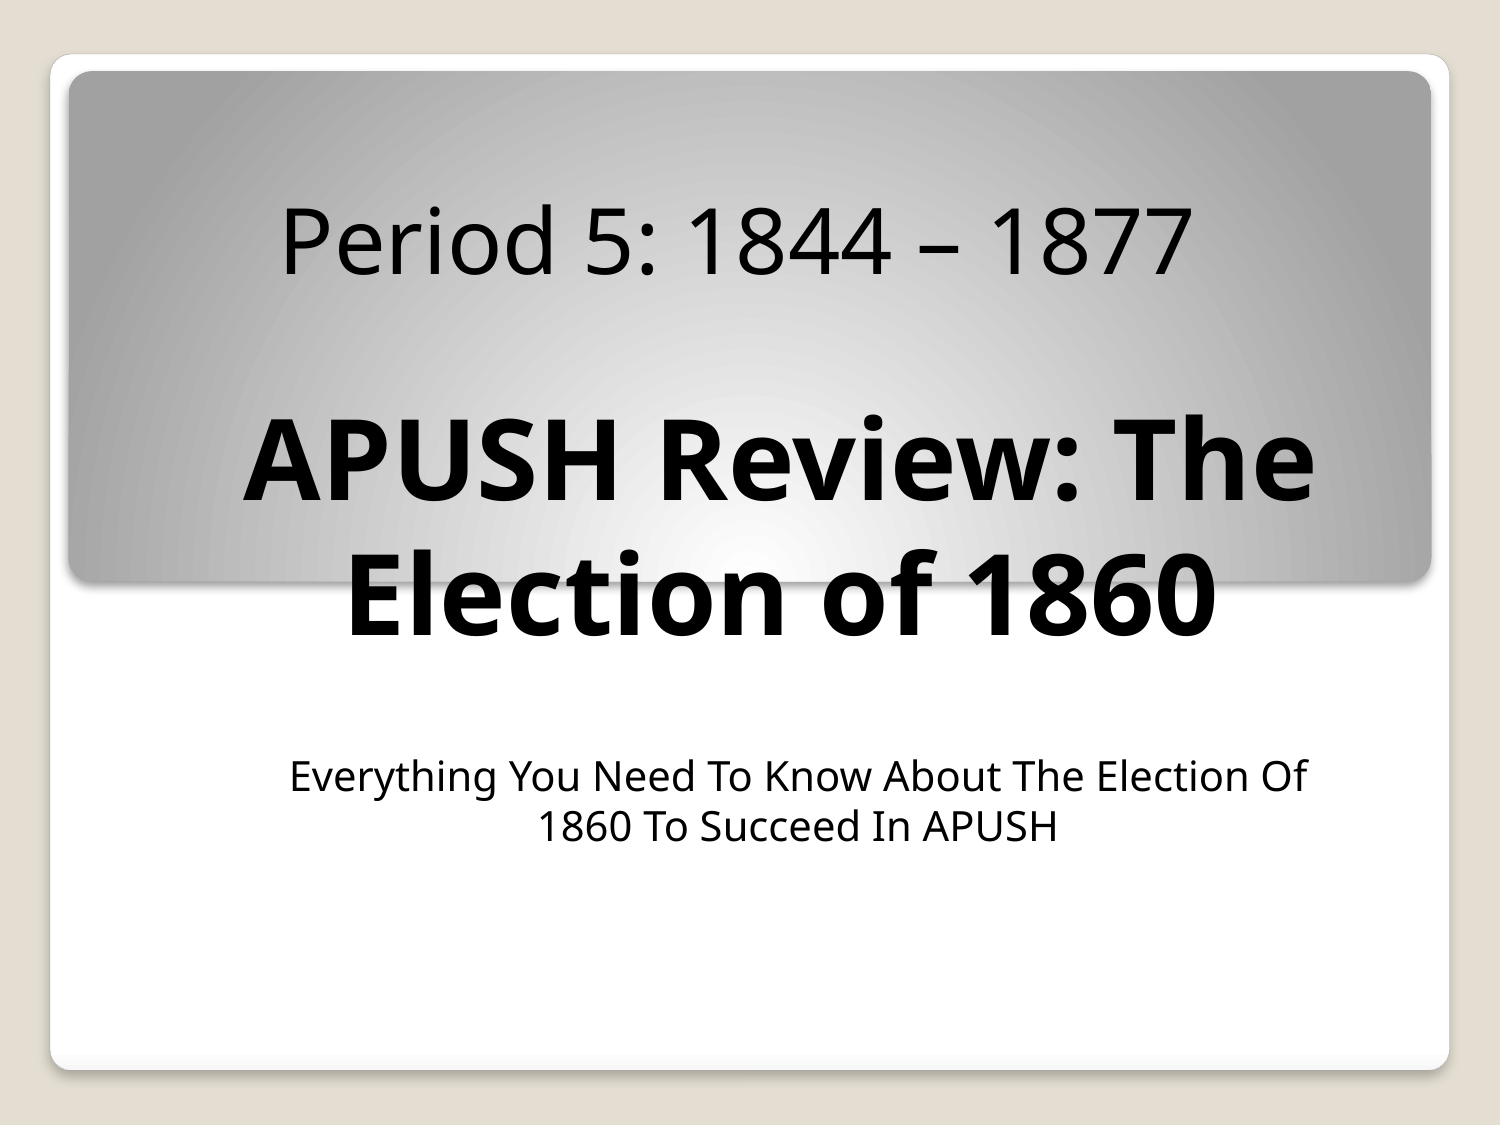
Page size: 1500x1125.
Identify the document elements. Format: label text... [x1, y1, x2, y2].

subtitle Everything You Need To Know About The Election Of 1860 To Succeed In APUSH [249, 750, 1325, 888]
title APUSH Review: The Election of 1860 [75, 375, 1488, 801]
text_box [74, 0, 1425, 112]
text_box Period 5: 1844 – 1877 [74, 112, 1425, 300]
